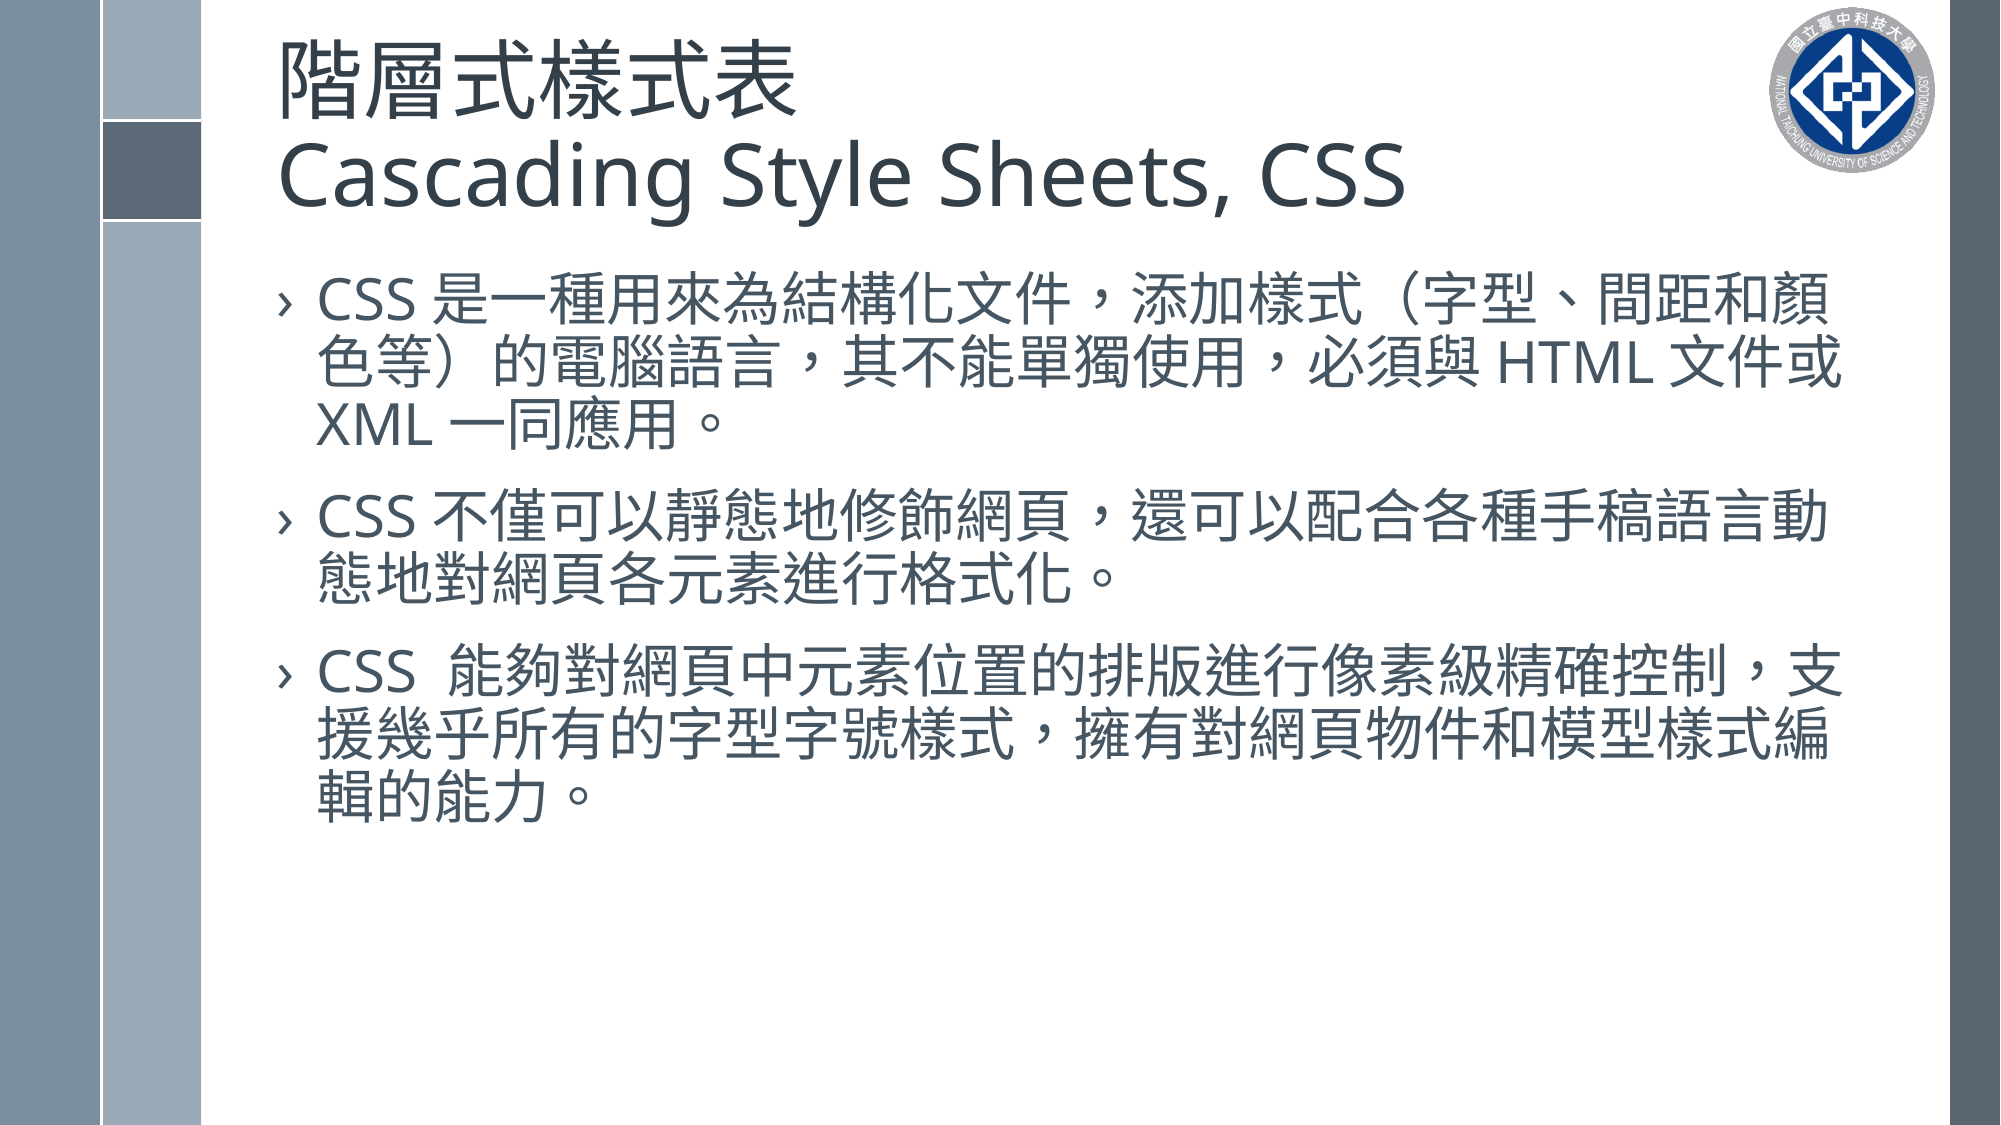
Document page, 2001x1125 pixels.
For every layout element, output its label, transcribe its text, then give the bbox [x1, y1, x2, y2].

picture [1769, 7, 1935, 173]
list CSS是一種用來為結構化文件，添加樣式（字型、間距和顏色等）的電腦語言，其不能單獨使用，必須與HTML文件或XML一同應用。 CSS不僅可以靜態地修飾網頁，還可以配合各種手稿語言動態地對網頁各元素進行格式化。 CSS 能夠對網頁中元素位置的排版進行像素級精確控制，支援幾乎所有的字型字號樣式，擁有對網頁物件和模型樣式編輯的能力。 [261, 262, 1867, 1013]
title 階層式樣式表 Cascading Style Sheets, CSS [261, 29, 1867, 233]
